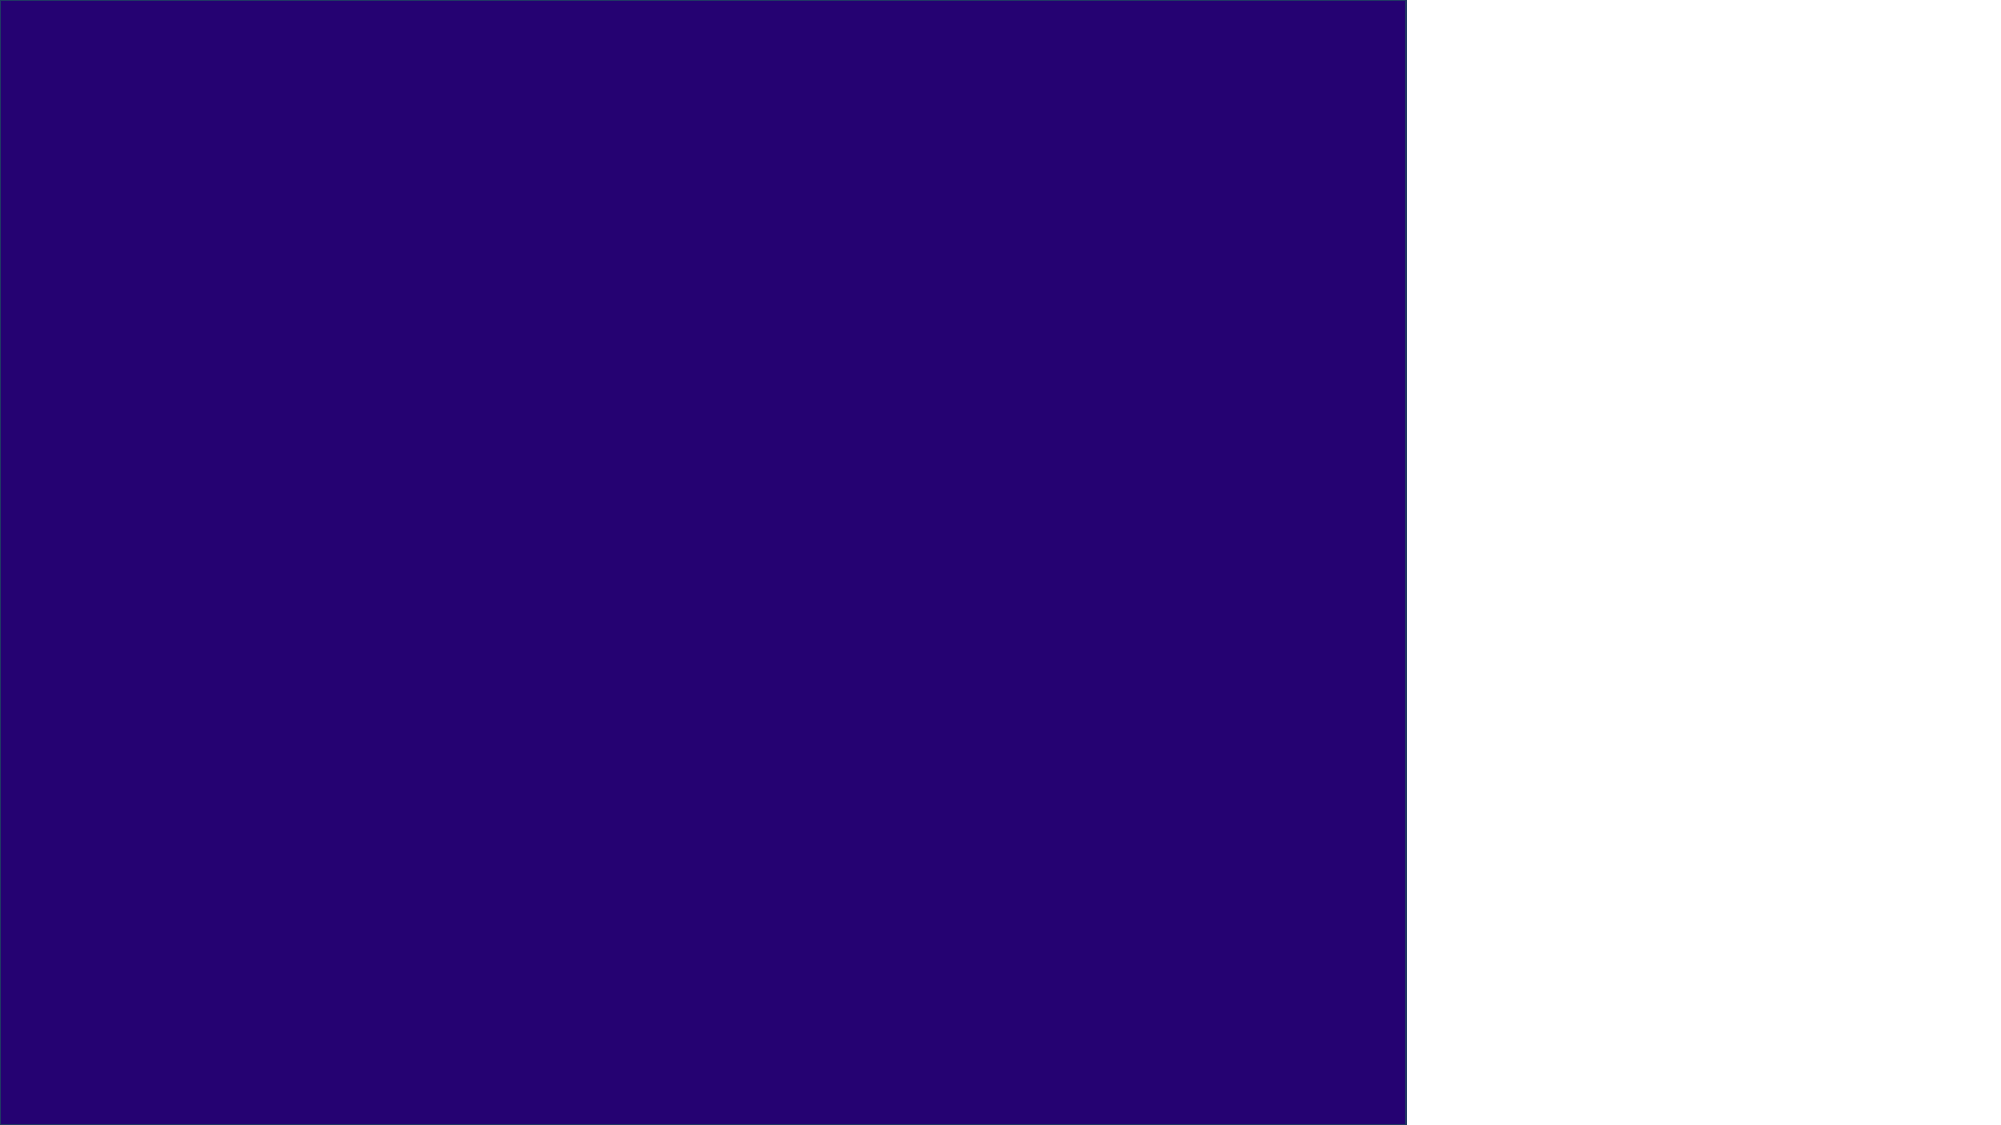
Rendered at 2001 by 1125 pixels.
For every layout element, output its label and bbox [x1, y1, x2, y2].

text_box [0, 0, 1407, 1125]
